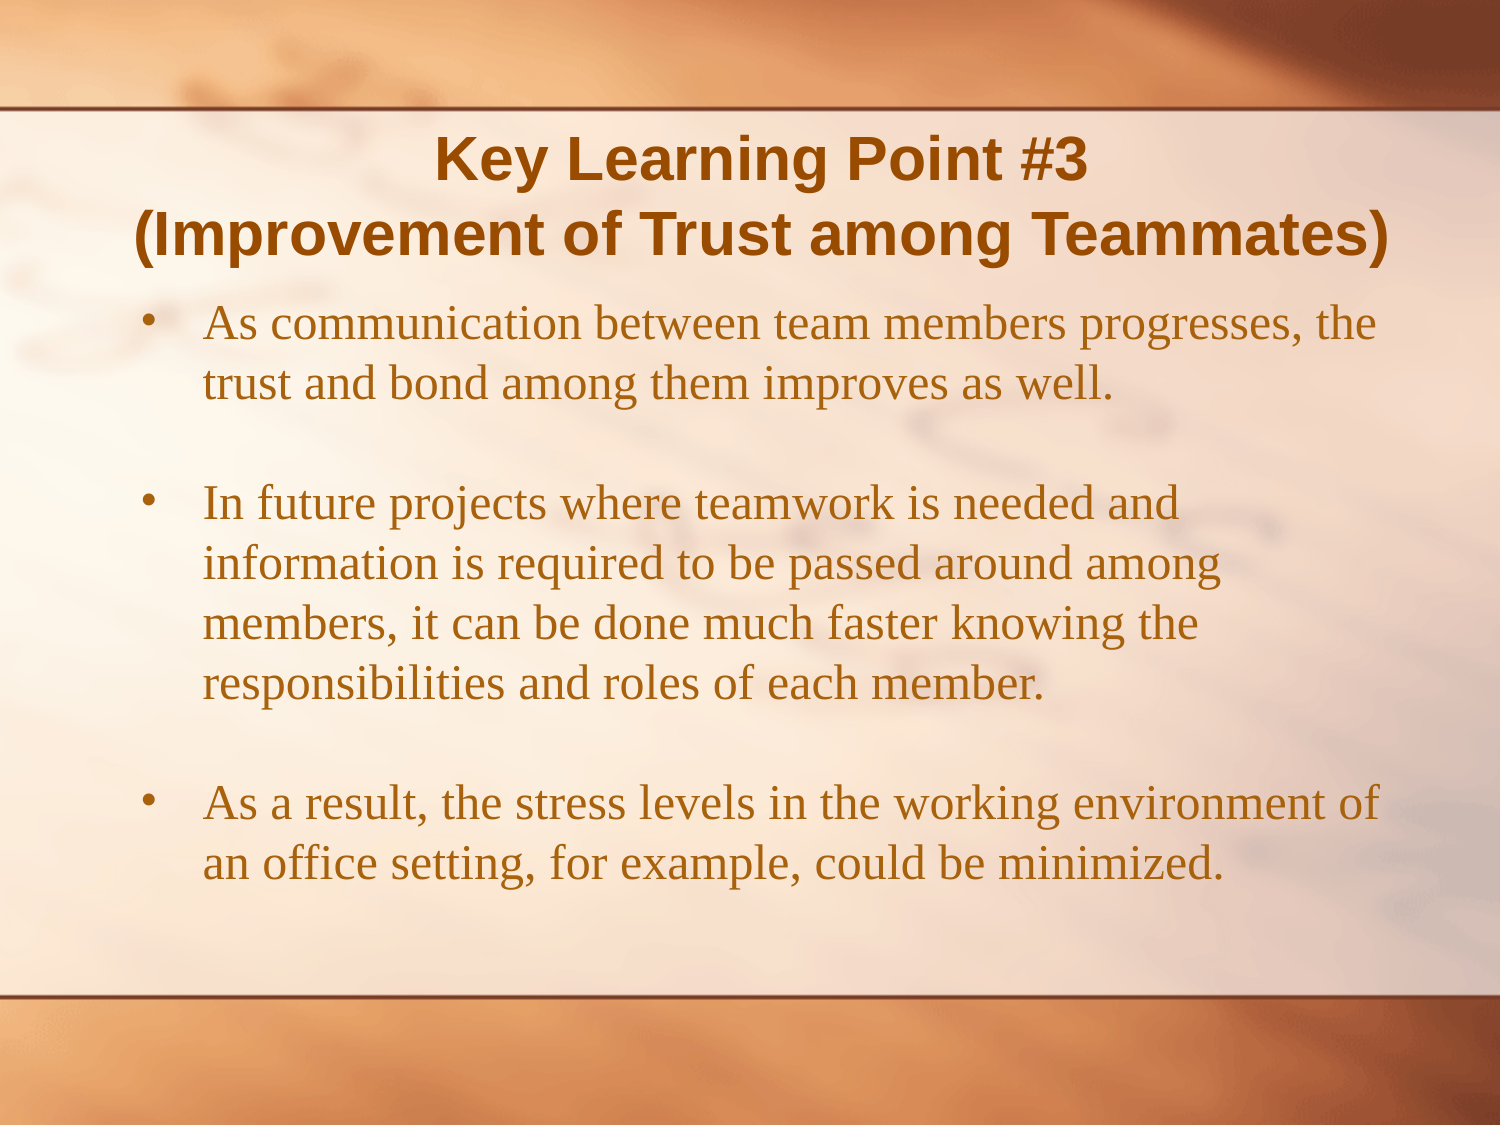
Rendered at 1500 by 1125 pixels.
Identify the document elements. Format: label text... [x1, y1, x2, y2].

title Key Learning Point #3 (Improvement of Trust among Teammates) [82, 90, 1443, 284]
picture [0, 0, 1500, 1125]
list As communication between team members progresses, the trust and bond among them improves as well. In future projects where teamwork is needed and information is required to be passed around among members, it can be done much faster knowing the responsibilities and roles of each member. As a result, the stress levels in the working environment of an office setting, for example, could be minimized. [112, 275, 1413, 950]
